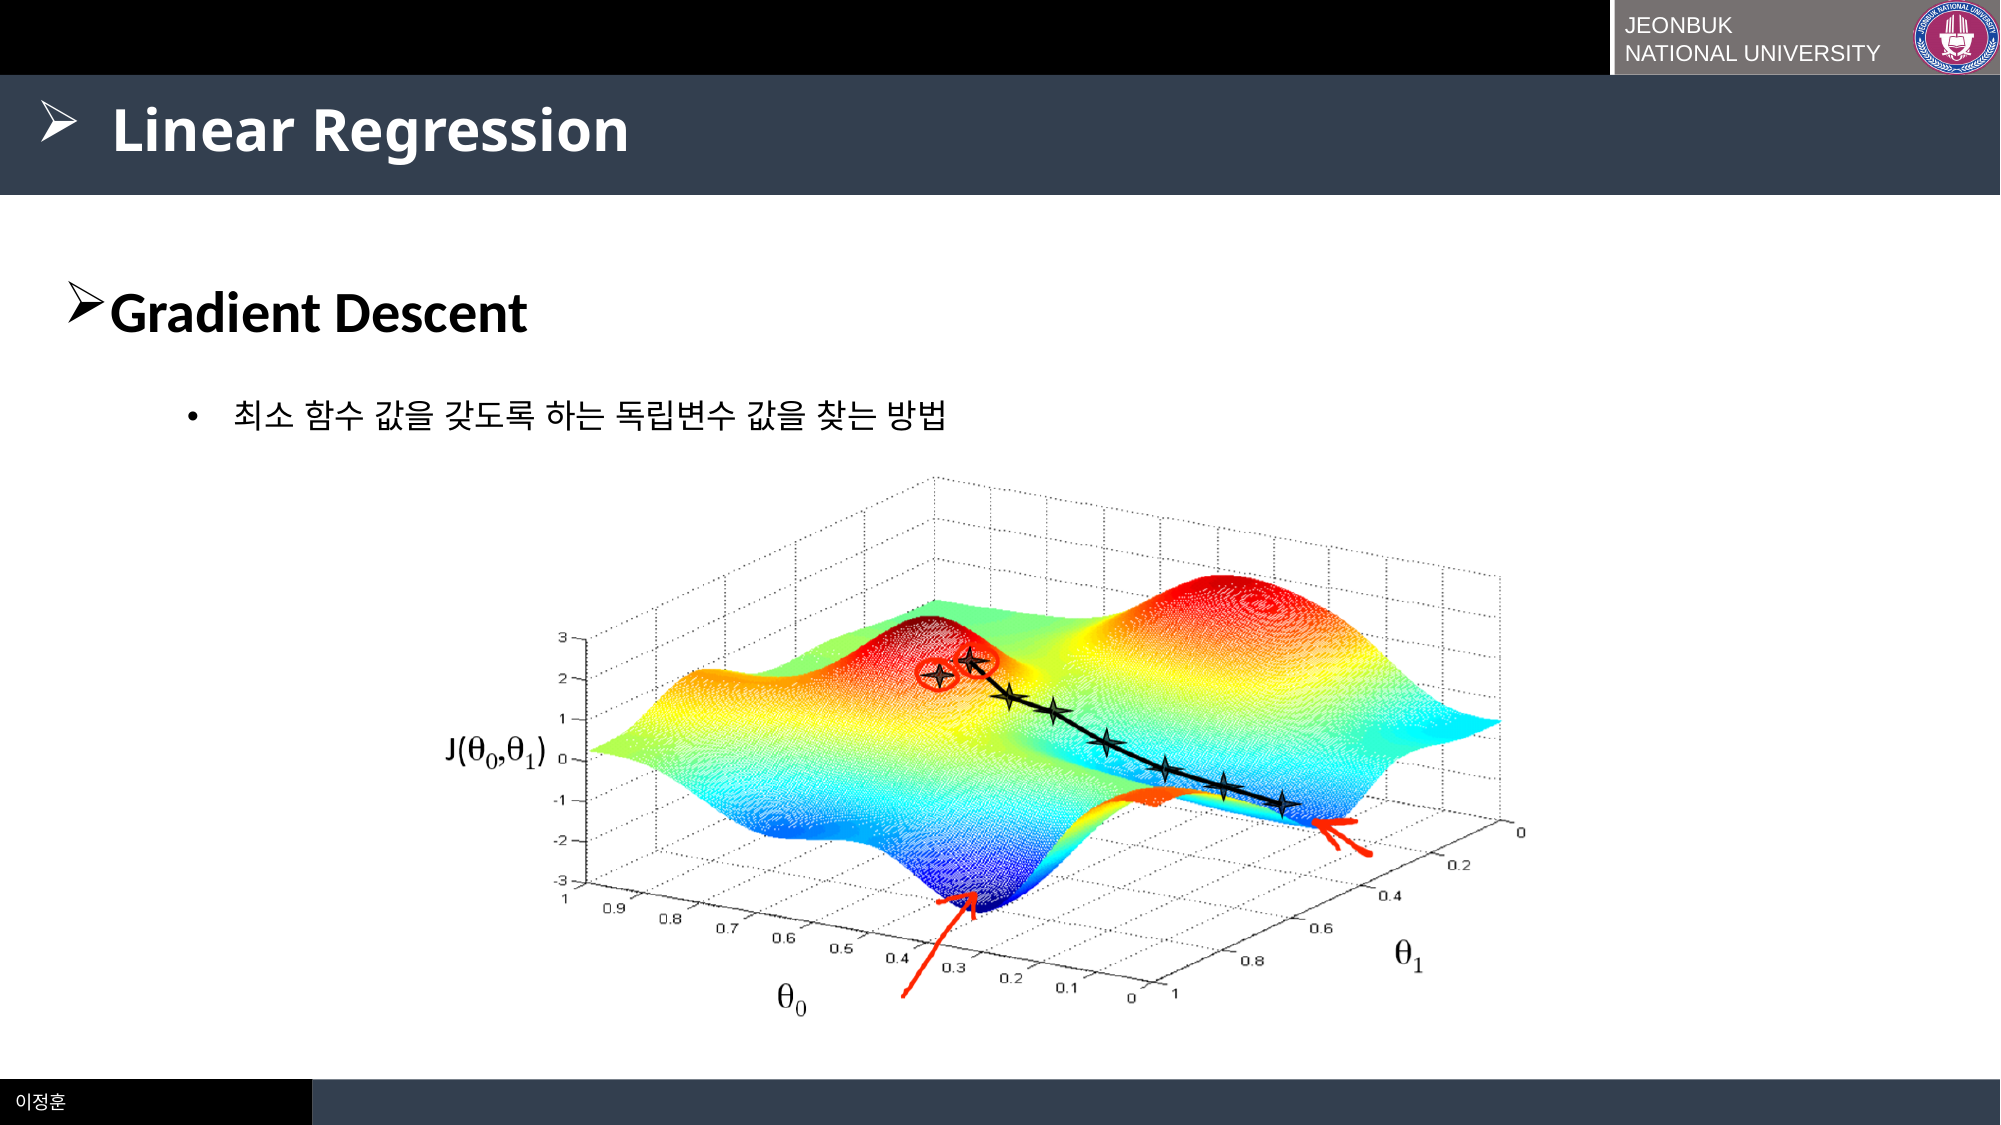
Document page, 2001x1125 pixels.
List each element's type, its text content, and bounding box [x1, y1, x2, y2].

text_box Linear Regression [21, 91, 1315, 174]
picture [1913, 0, 2000, 75]
picture [436, 445, 1564, 1042]
text_box 최소 함수 값을 갖도록 하는 독립변수 값을 찾는 방법 [172, 368, 964, 443]
text_box Gradient Descent [48, 266, 1052, 352]
